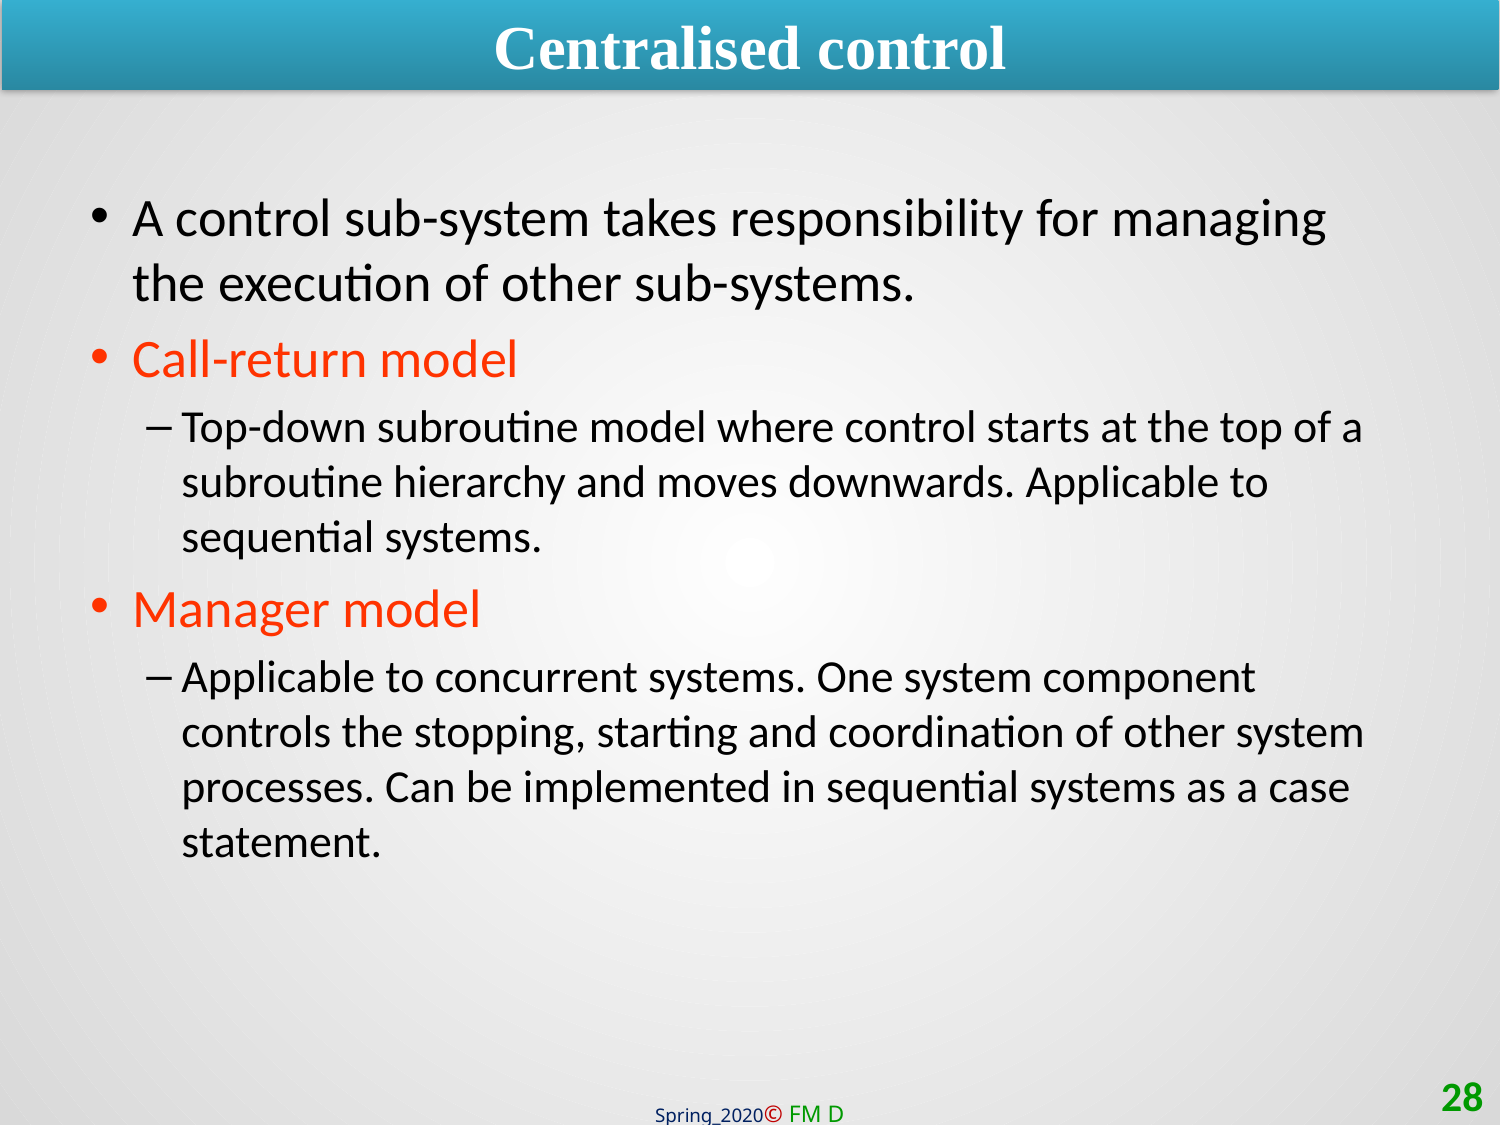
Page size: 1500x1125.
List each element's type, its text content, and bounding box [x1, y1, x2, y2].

text_box Centralised control [2, 0, 1499, 90]
list A control sub-system takes responsibility for managing the execution of other sub-systems. Call-return model Top-down subroutine model where control starts at the top of a subroutine hierarchy and moves downwards. Applicable to sequential systems. Manager model Applicable to concurrent systems. One system component controls the stopping, starting and coordination of other system processes. Can be implemented in sequential systems as a case statement. [75, 174, 1426, 918]
slide_number 28 [1148, 1065, 1499, 1125]
